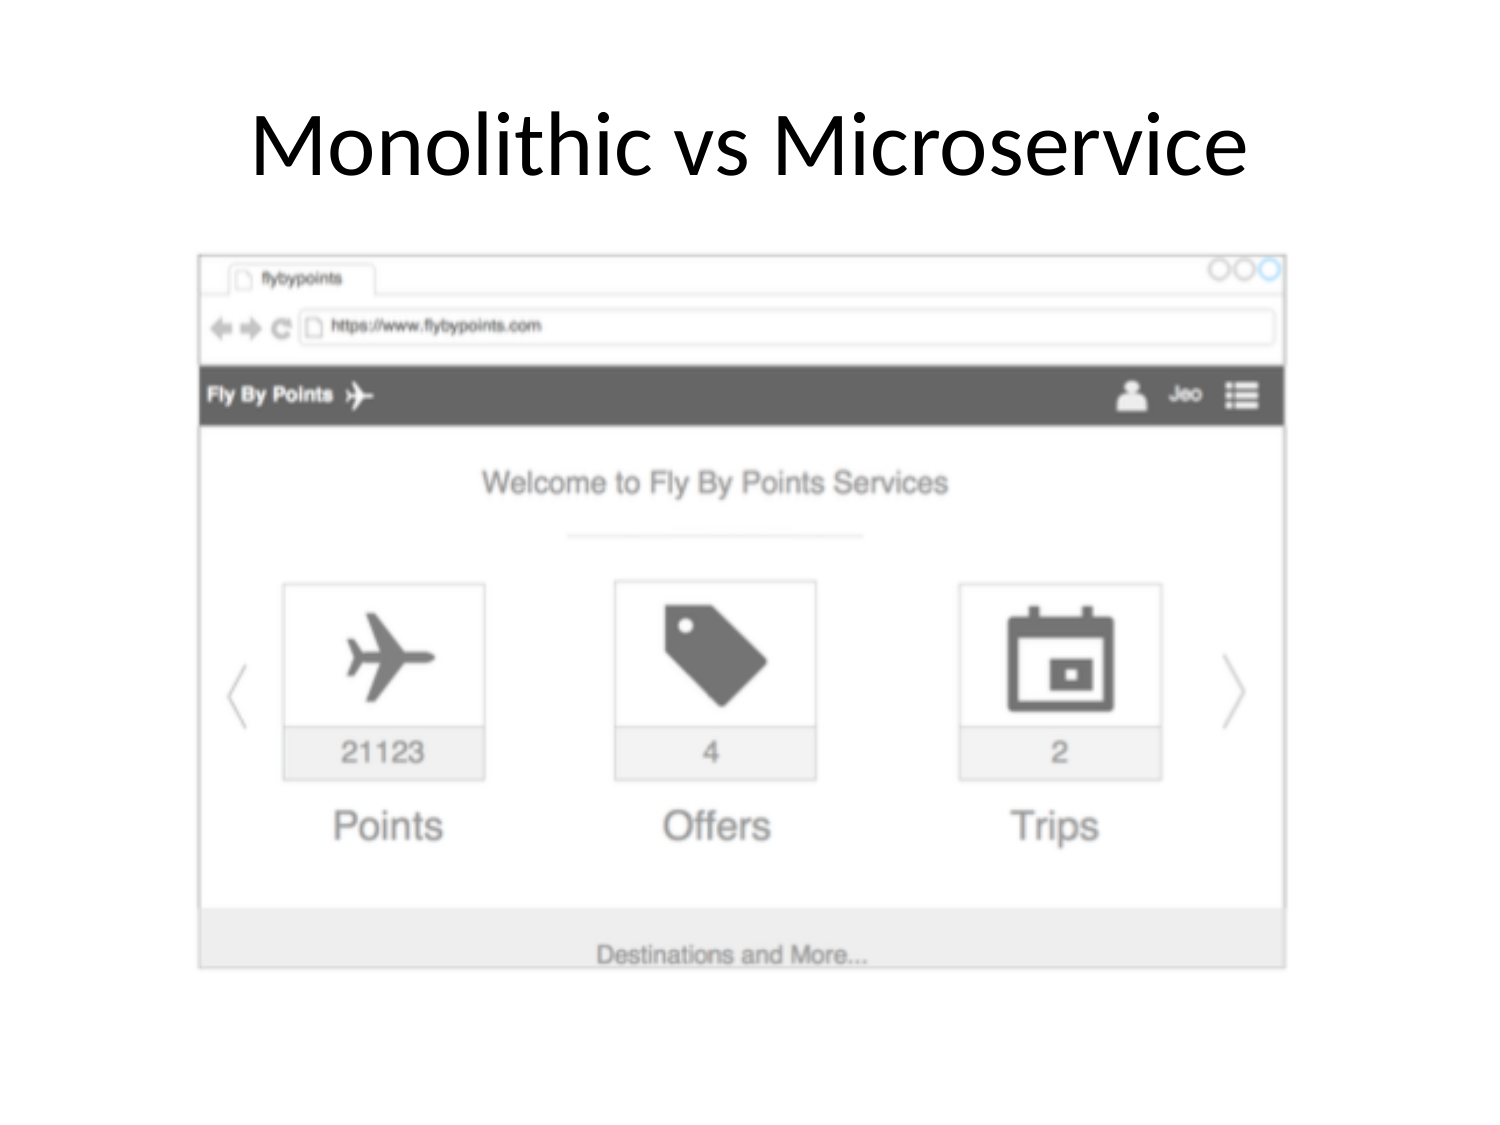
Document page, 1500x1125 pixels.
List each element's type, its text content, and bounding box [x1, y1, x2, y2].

title Monolithic vs Microservice [75, 45, 1425, 233]
picture [144, 232, 1322, 997]
